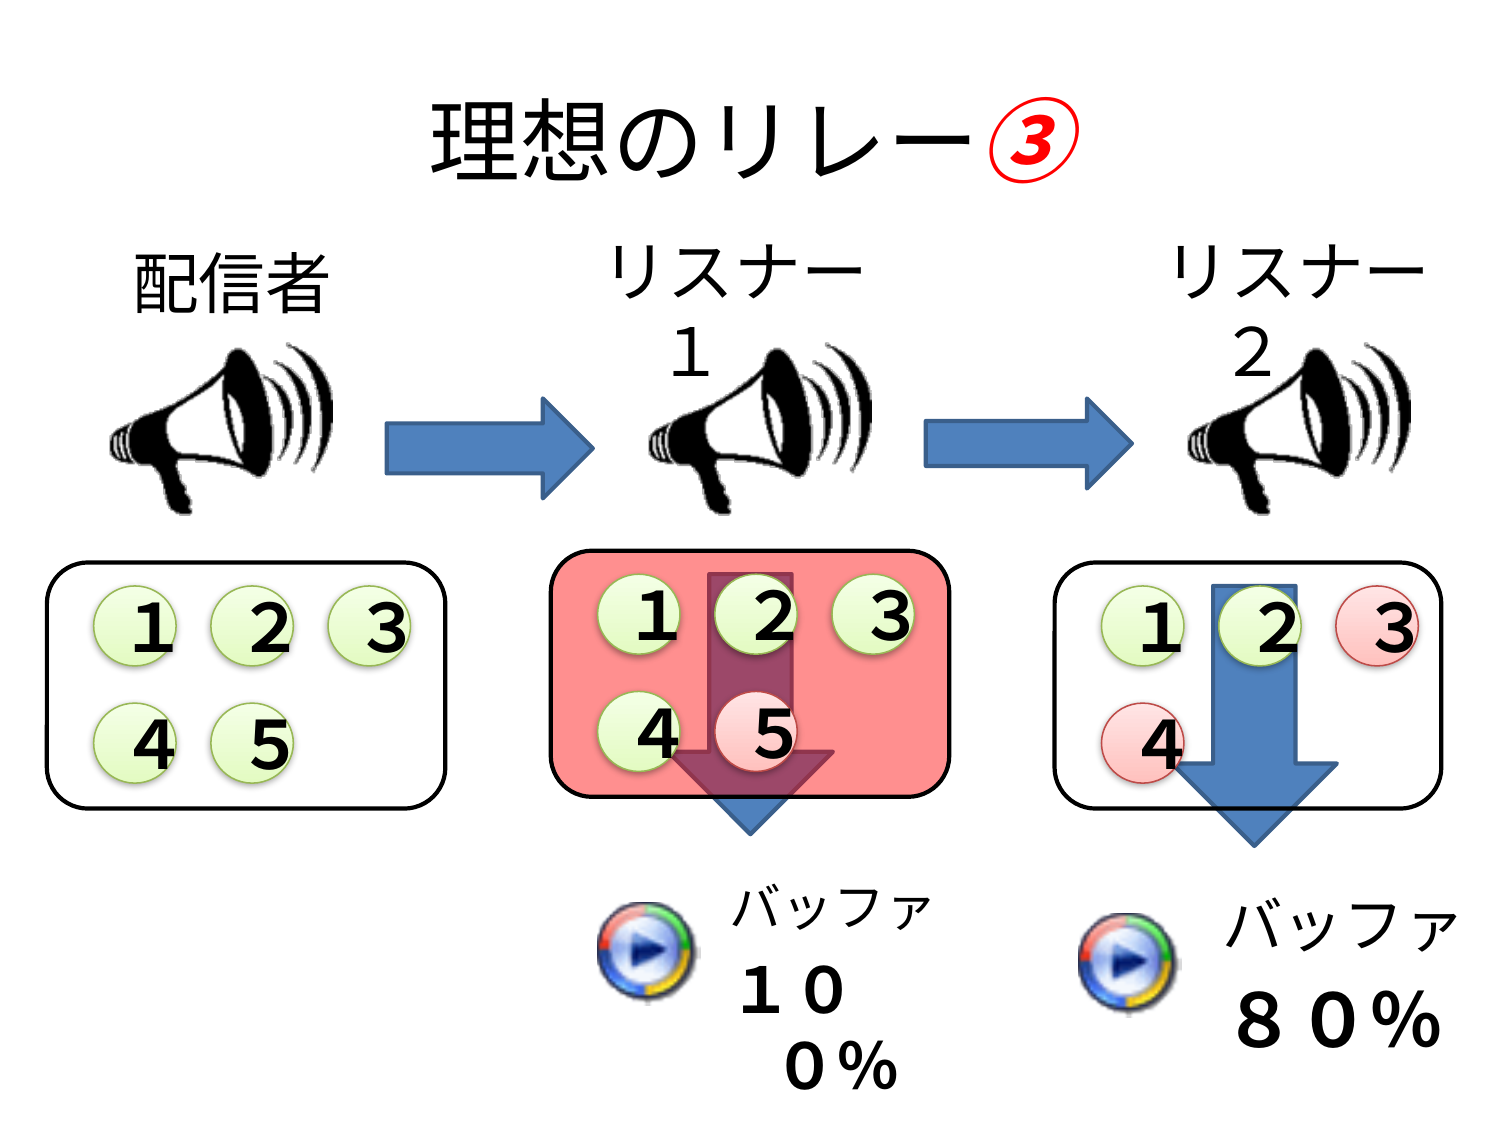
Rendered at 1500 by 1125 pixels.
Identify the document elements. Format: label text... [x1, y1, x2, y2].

text_box ４ [596, 690, 681, 773]
text_box ４ [92, 702, 177, 784]
text_box [411, 396, 595, 501]
text_box １ [1100, 585, 1185, 667]
picture [1183, 304, 1411, 532]
text_box [1216, 811, 1293, 849]
text_box ２ [714, 573, 799, 655]
text_box [923, 396, 1135, 491]
text_box １ [596, 573, 681, 655]
text_box ２ [210, 585, 295, 667]
text_box １ [92, 585, 177, 667]
text_box [1052, 560, 1444, 811]
text_box ３ [327, 585, 412, 667]
text_box [548, 548, 952, 799]
text_box 配信者 [117, 234, 411, 481]
text_box ３ [1335, 585, 1420, 667]
text_box ４ [1100, 702, 1185, 784]
text_box ５ [714, 690, 799, 773]
title 理想のリレー③ [75, 45, 1425, 233]
text_box [44, 560, 448, 811]
text_box ２ [1217, 585, 1302, 667]
text_box ３ [831, 573, 916, 655]
text_box バッファ ８０％ [1207, 878, 1500, 1125]
picture [105, 304, 333, 532]
text_box [712, 799, 789, 837]
text_box ５ [210, 702, 295, 784]
picture [644, 304, 872, 532]
text_box バッファ １００％ [714, 867, 997, 1114]
picture [597, 902, 701, 1006]
picture [1077, 913, 1182, 1018]
text_box リスナー２ [1148, 222, 1500, 469]
list リスナー１ [585, 222, 926, 469]
